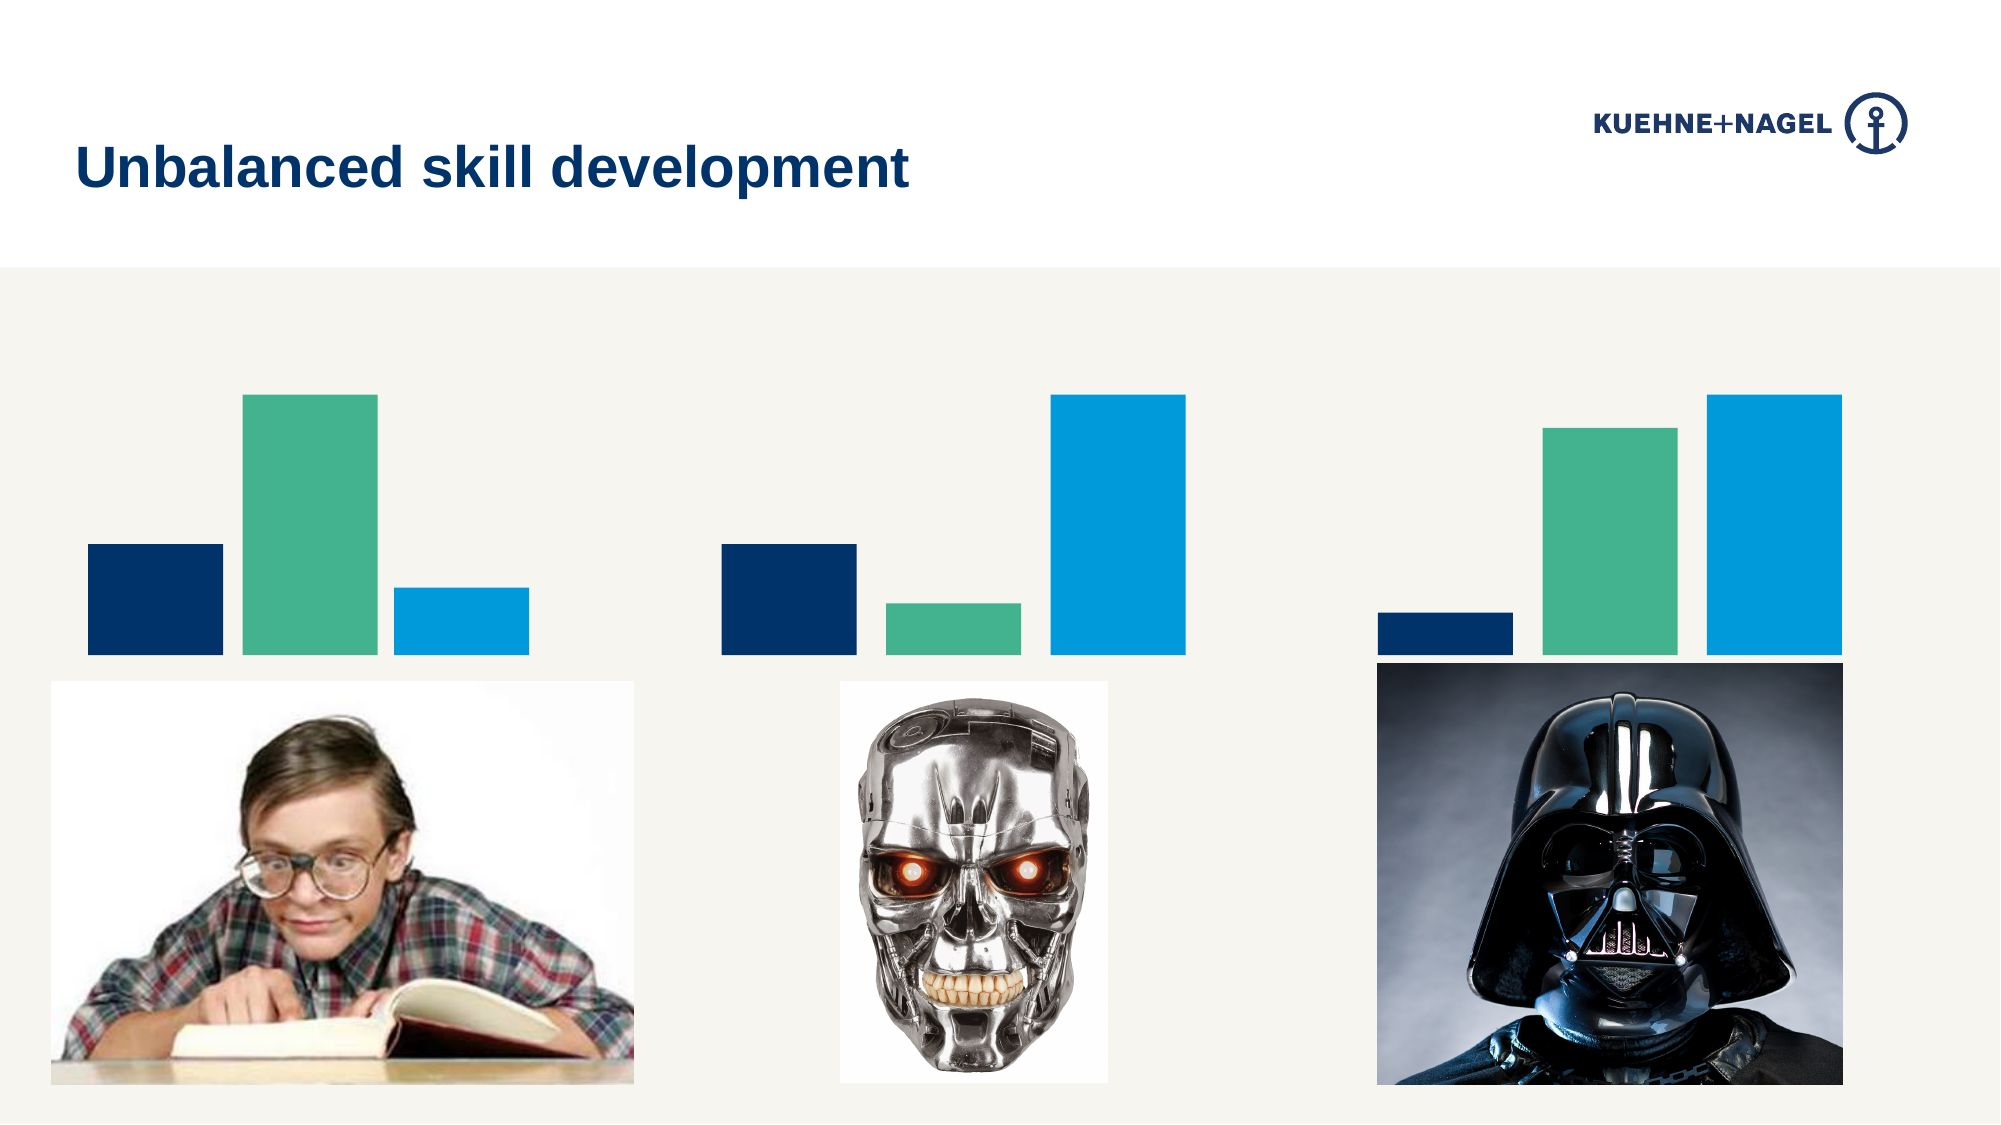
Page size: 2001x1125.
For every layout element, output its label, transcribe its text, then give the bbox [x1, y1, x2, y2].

text_box [393, 587, 530, 656]
text_box [1049, 394, 1187, 656]
picture [1377, 663, 1843, 1085]
text_box [1542, 427, 1679, 656]
text_box [242, 394, 379, 656]
text_box [721, 543, 858, 656]
picture [840, 681, 1108, 1083]
text_box [87, 543, 224, 656]
text_box [1377, 612, 1514, 656]
text_box [885, 602, 1022, 656]
text_box [1706, 394, 1843, 656]
list Unbalanced skill development [75, 121, 1439, 264]
picture [51, 681, 634, 1085]
